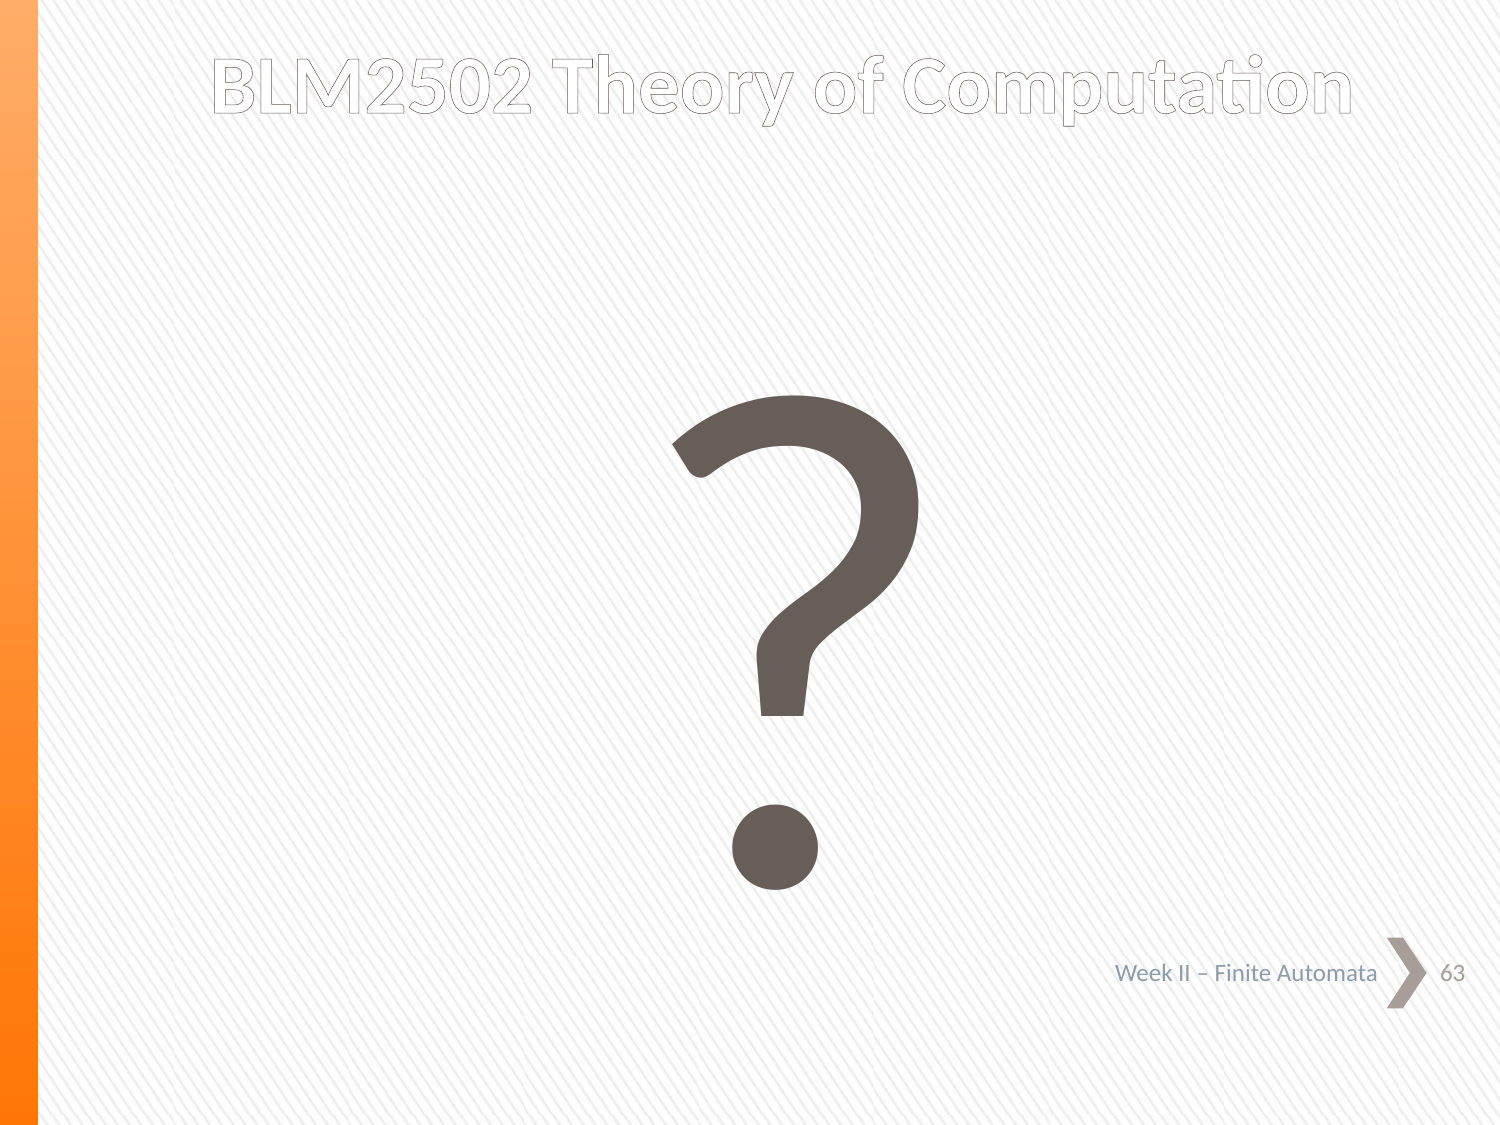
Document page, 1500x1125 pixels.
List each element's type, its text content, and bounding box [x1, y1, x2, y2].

footer Week II – Finite Automata [218, 952, 1394, 990]
slide_number 63 [1425, 941, 1488, 1002]
list ? [183, 160, 1408, 929]
title BLM2502 Theory of Computation [194, 54, 1383, 138]
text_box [0, 281, 37, 285]
